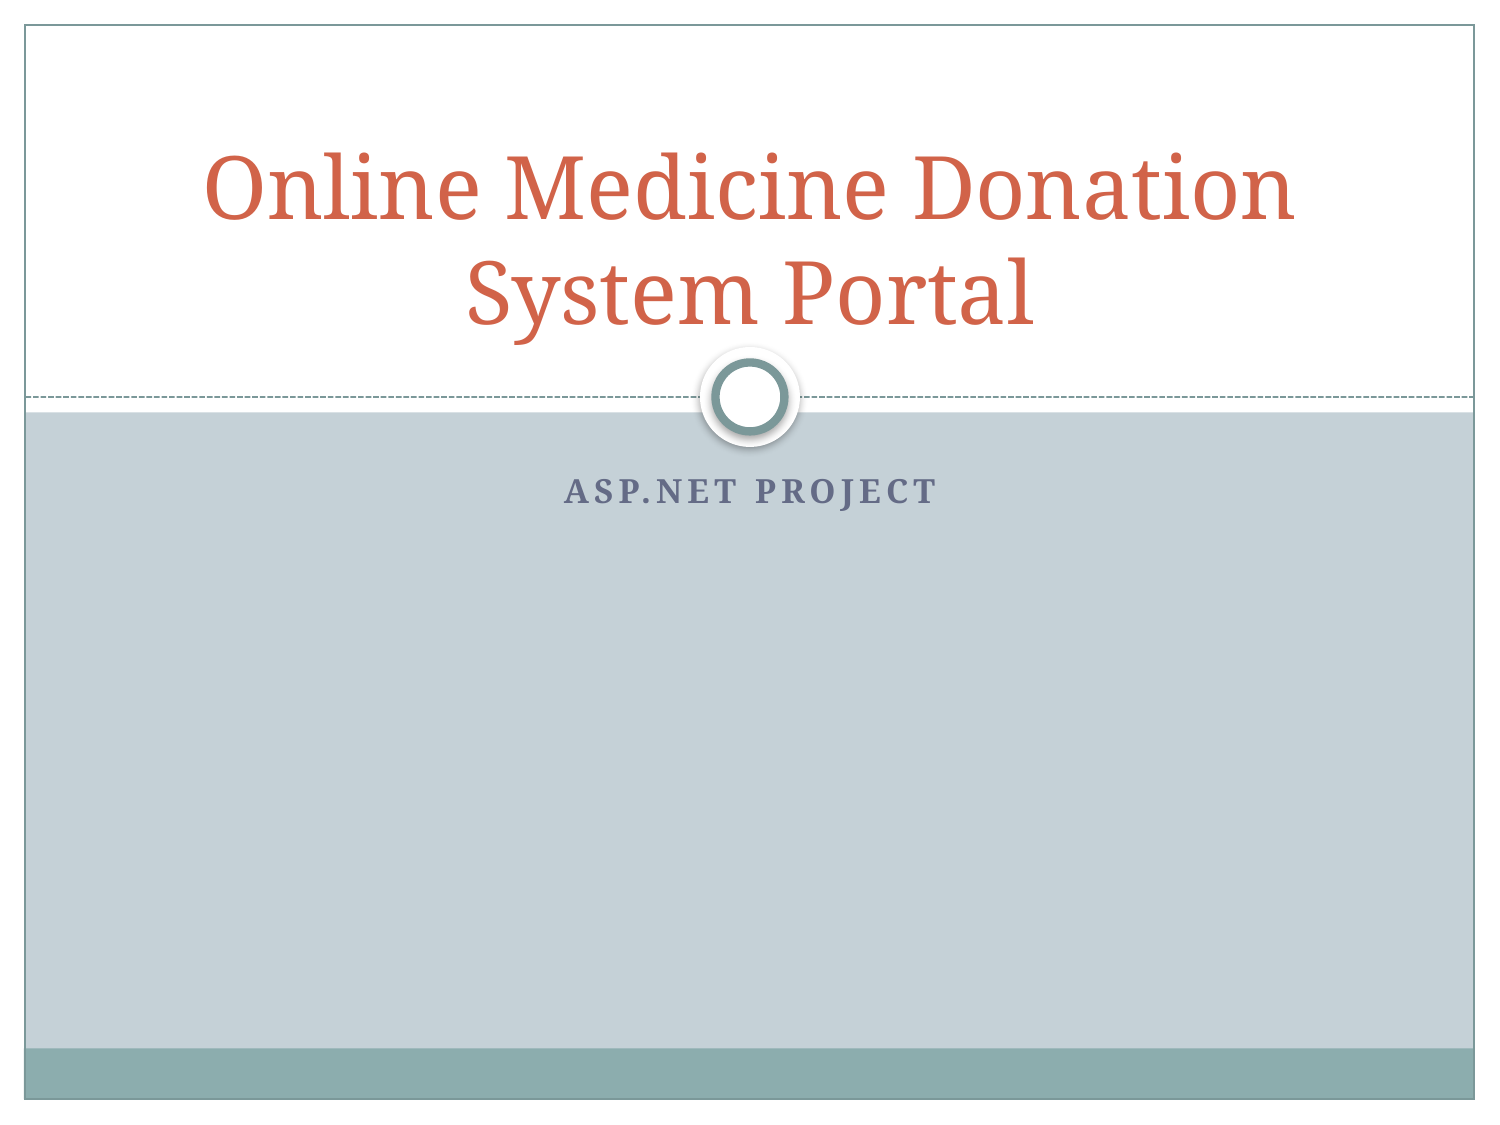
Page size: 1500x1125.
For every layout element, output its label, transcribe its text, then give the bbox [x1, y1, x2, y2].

subtitle ASP.Net Project [225, 462, 1275, 750]
title Online Medicine Donation System Portal [112, 62, 1388, 350]
